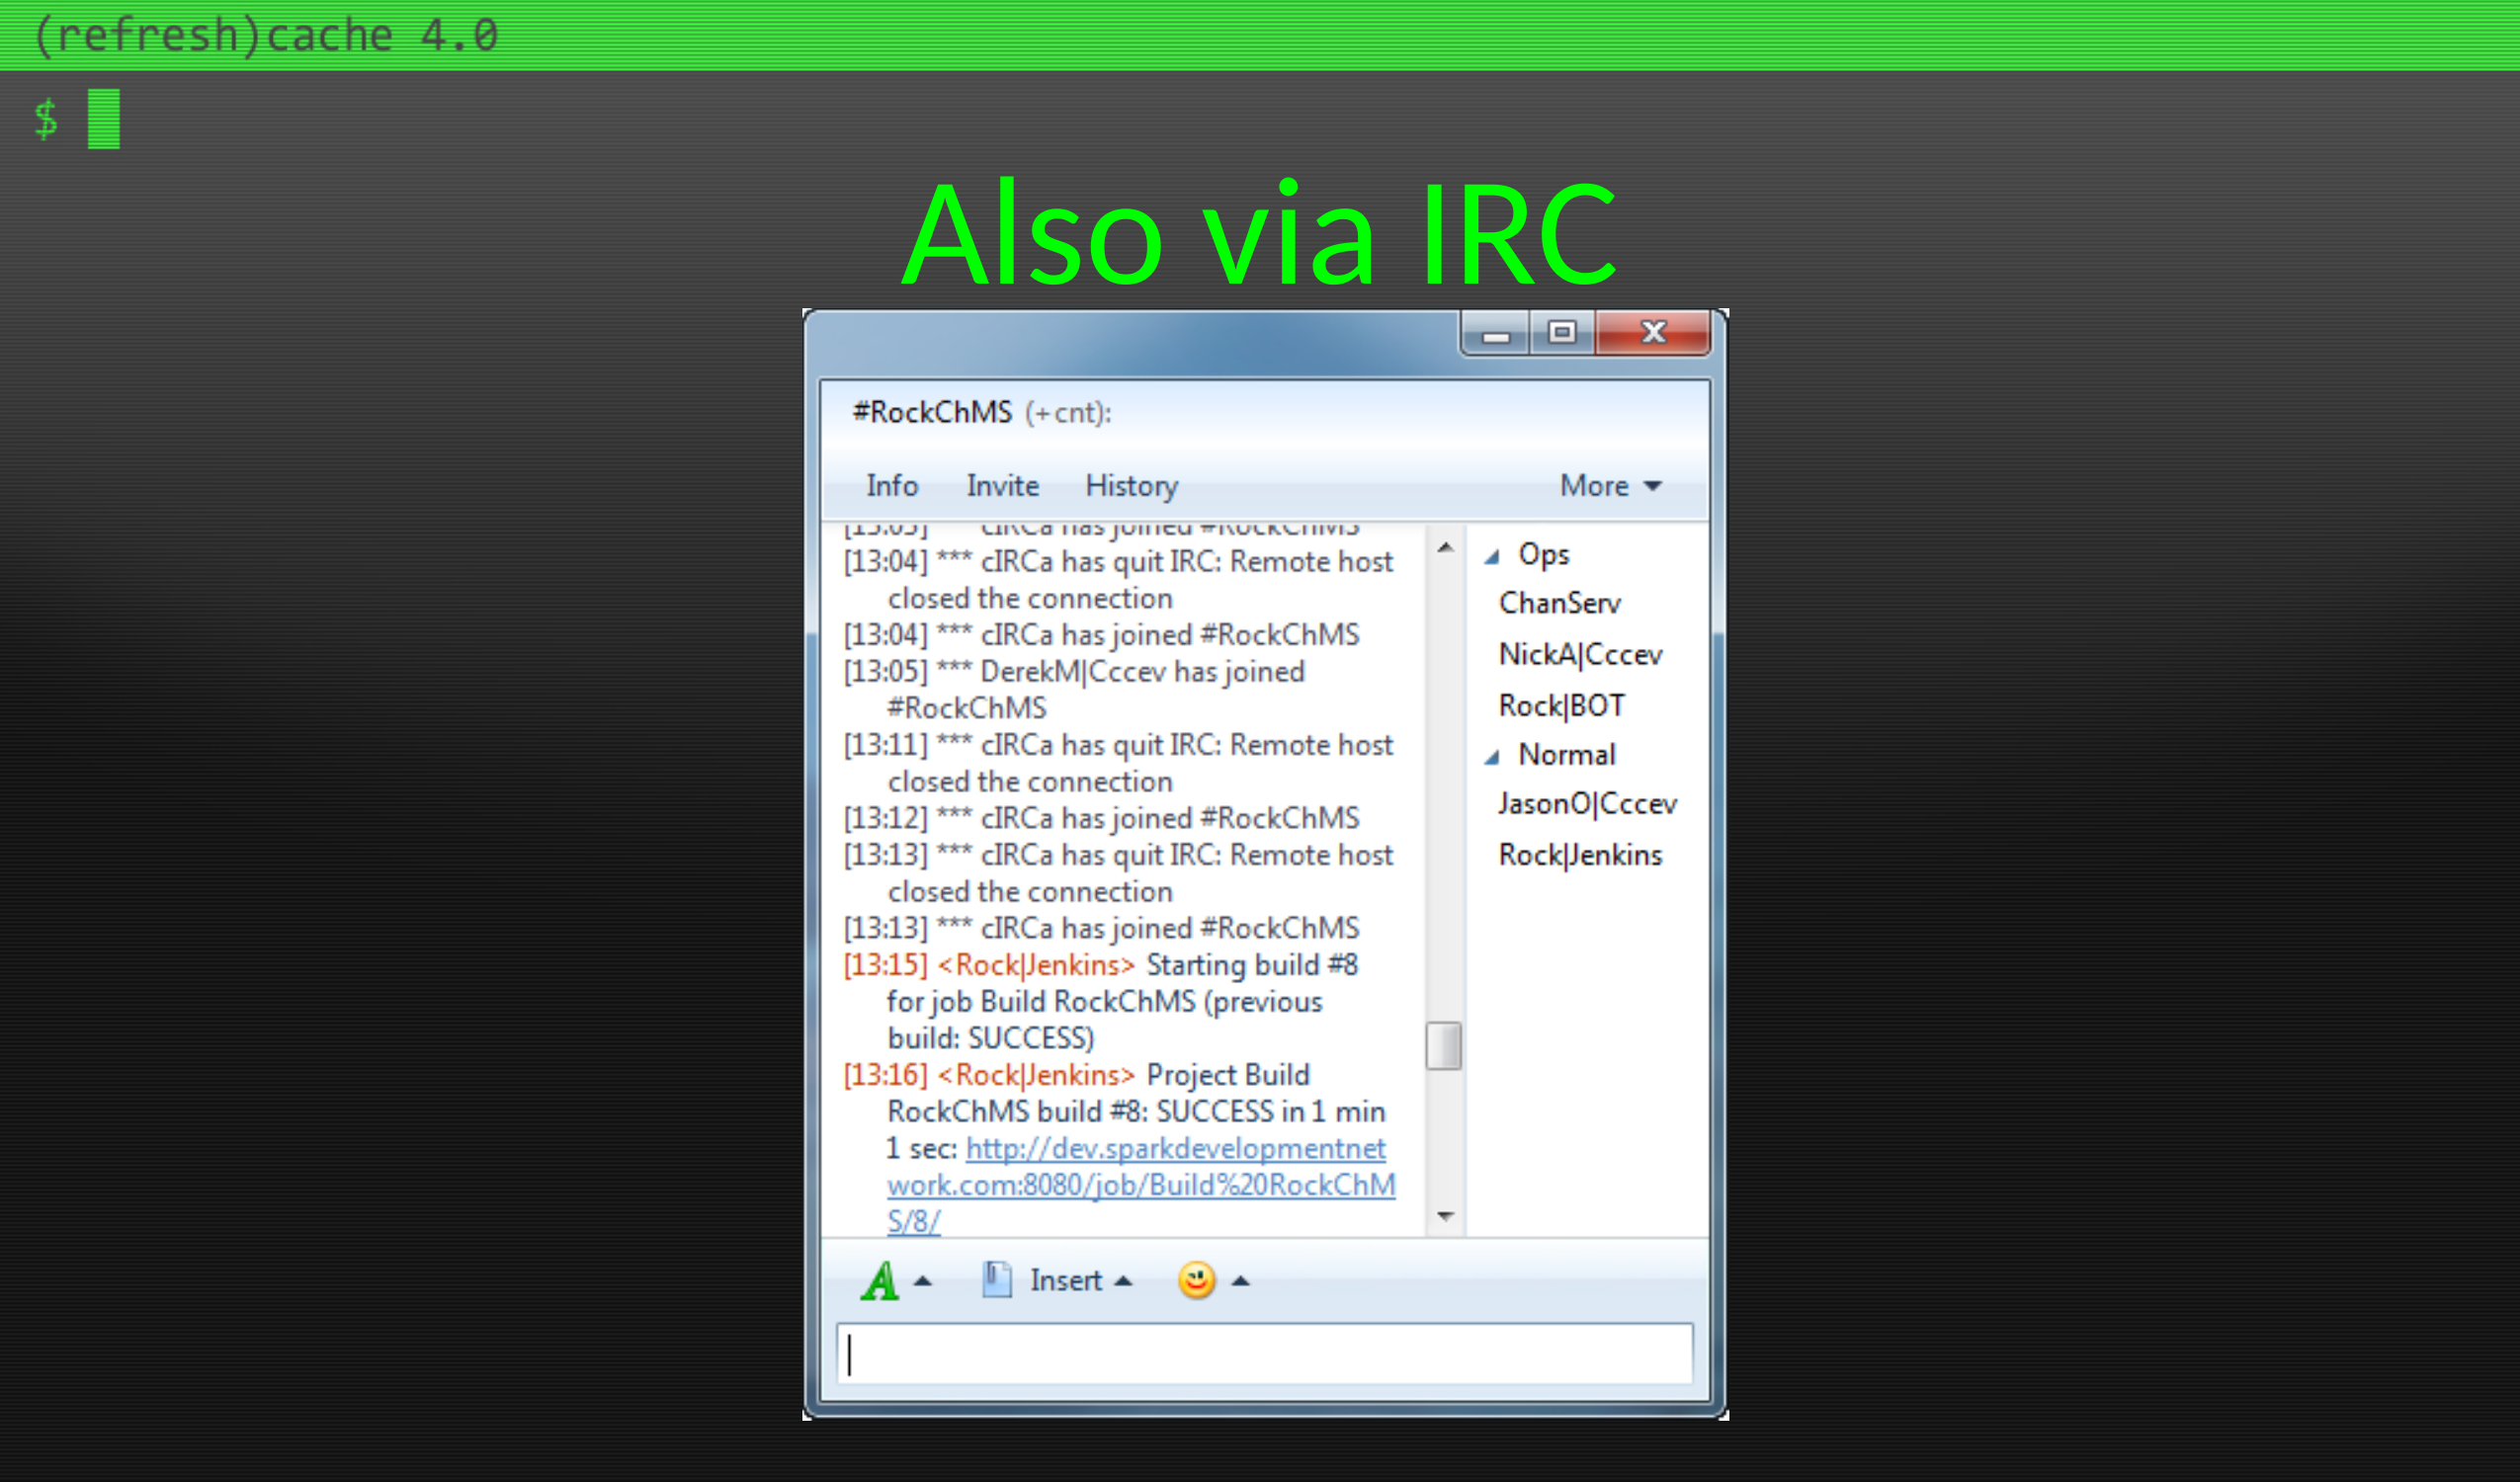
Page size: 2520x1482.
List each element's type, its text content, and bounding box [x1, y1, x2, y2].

title Also via IRC [126, 98, 2394, 346]
picture [0, 0, 2520, 1482]
